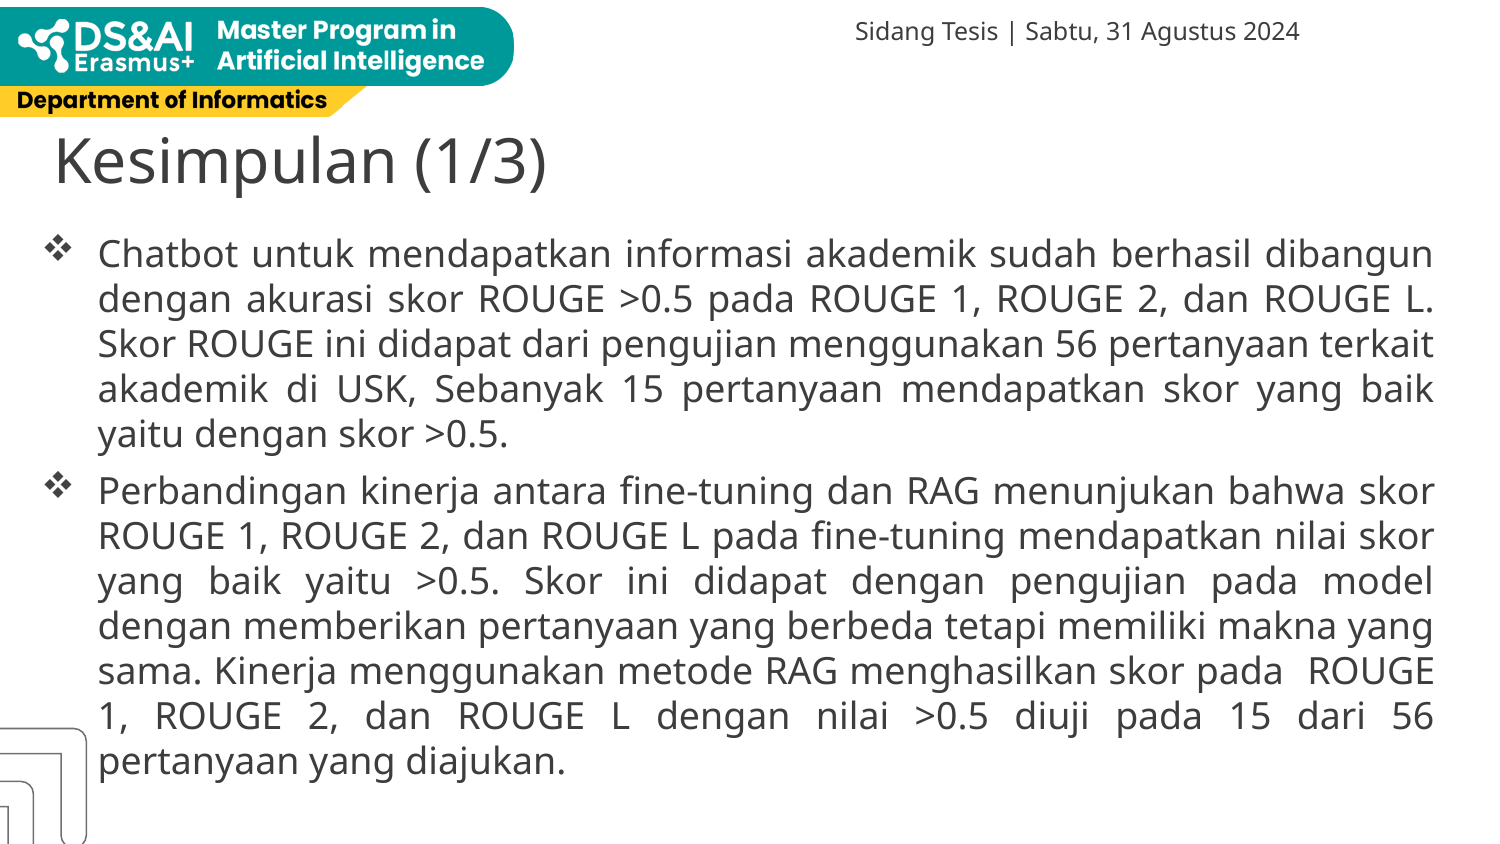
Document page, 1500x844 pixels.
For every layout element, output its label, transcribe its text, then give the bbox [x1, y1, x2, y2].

picture [0, 7, 514, 117]
title Kesimpulan (1/3) [38, 106, 1303, 191]
list Chatbot untuk mendapatkan informasi akademik sudah berhasil dibangun dengan akurasi skor ROUGE >0.5 pada ROUGE 1, ROUGE 2, dan ROUGE L. Skor ROUGE ini didapat dari pengujian menggunakan 56 pertanyaan terkait akademik di USK, Sebanyak 15 pertanyaan mendapatkan skor yang baik yaitu dengan skor >0.5. Perbandingan kinerja antara fine-tuning dan RAG menunjukan bahwa skor ROUGE 1, ROUGE 2, dan ROUGE L pada fine-tuning mendapatkan nilai skor yang baik yaitu >0.5. Skor ini didapat dengan pengujian pada model dengan memberikan pertanyaan yang berbeda tetapi memiliki makna yang sama. Kinerja menggunakan metode RAG menghasilkan skor pada ROUGE 1, ROUGE 2, dan ROUGE L dengan nilai >0.5 diuji pada 15 dari 56 pertanyaan yang diajukan. [26, 214, 1451, 780]
text_box Sidang Tesis | Sabtu, 31 Agustus 2024 [855, 13, 1500, 46]
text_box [0, 728, 87, 844]
